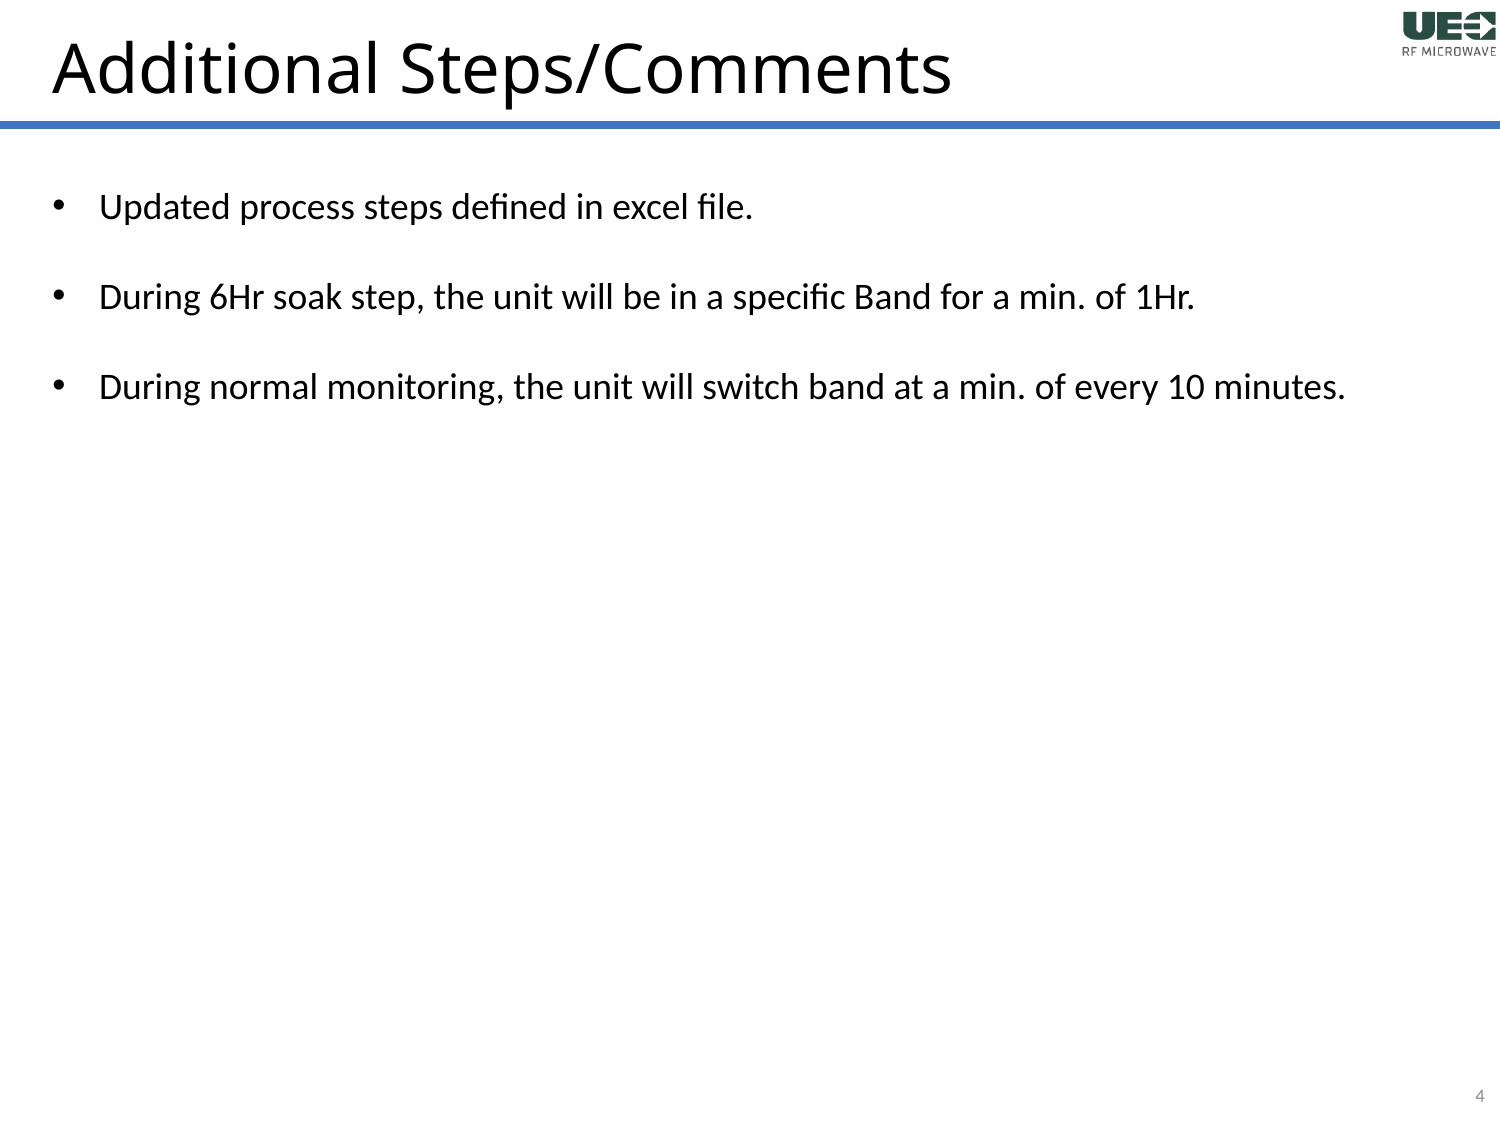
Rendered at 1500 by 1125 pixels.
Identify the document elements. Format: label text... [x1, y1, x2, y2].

text_box Updated process steps defined in excel file. During 6Hr soak step, the unit will be in a specific Band for a min. of 1Hr. During normal monitoring, the unit will switch band at a min. of every 10 minutes. [37, 174, 1400, 415]
title Additional Steps/Comments [37, 12, 1388, 130]
slide_number 4 [1434, 1065, 1500, 1125]
picture [1396, 2, 1500, 60]
